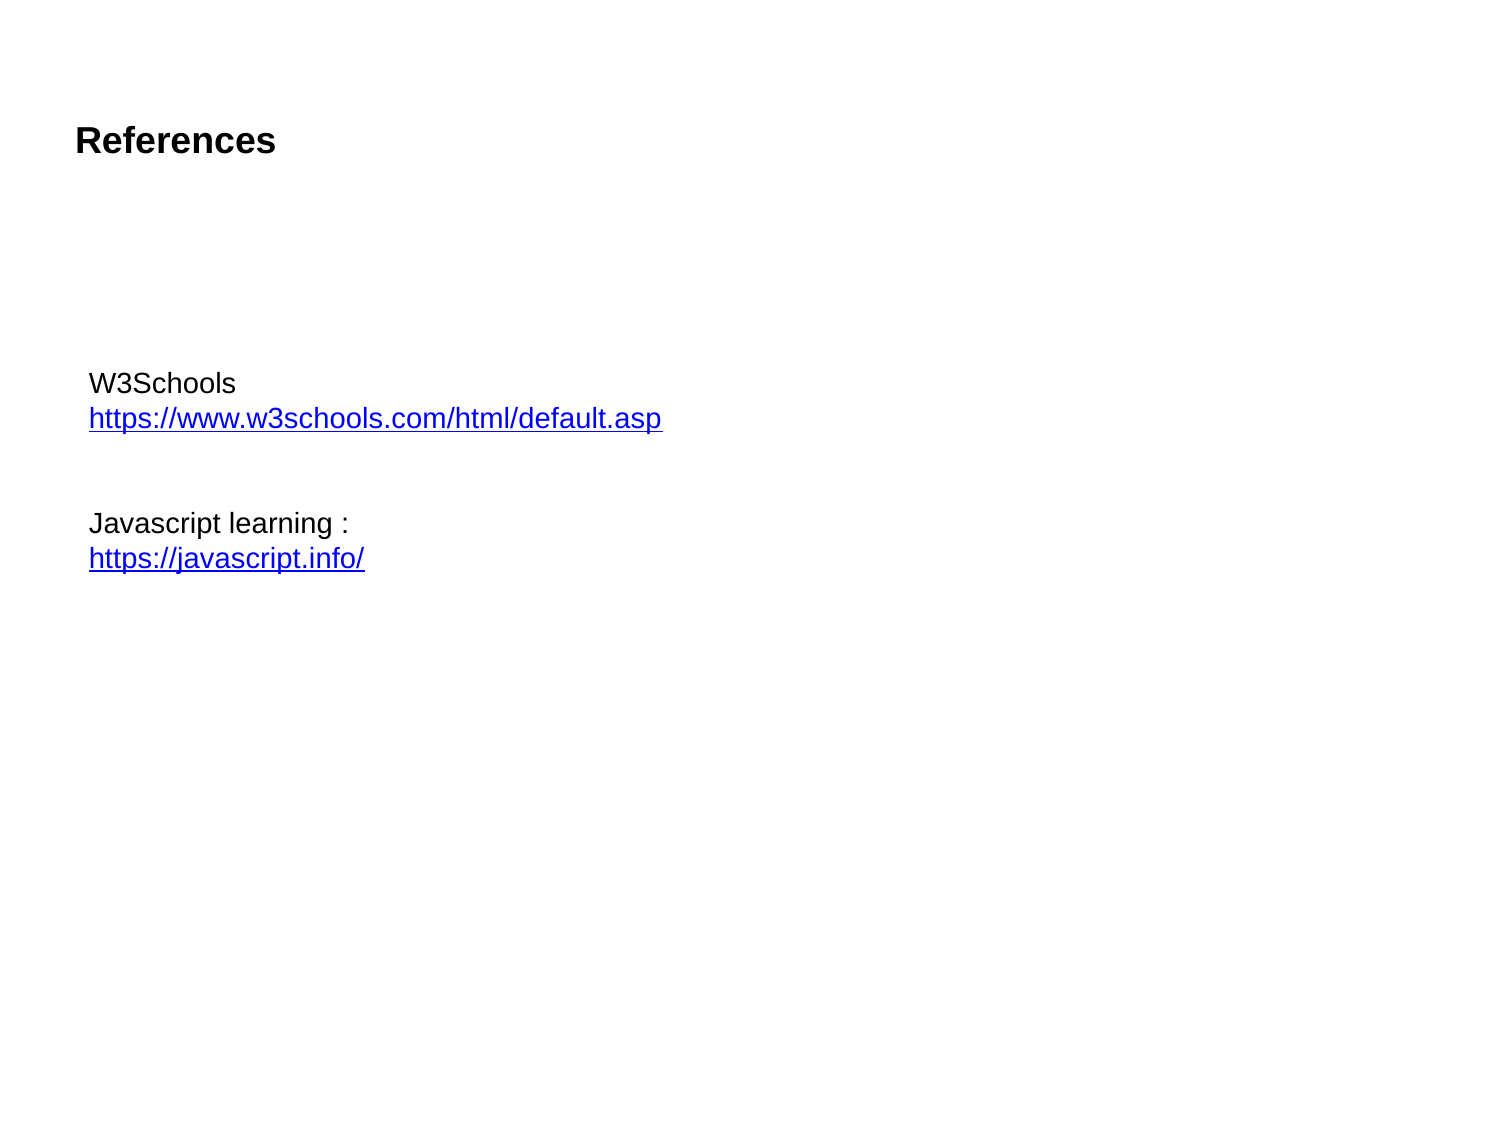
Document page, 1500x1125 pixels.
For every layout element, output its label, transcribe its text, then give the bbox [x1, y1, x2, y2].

text_box References [75, 45, 1425, 233]
text_box W3Schools https://www.w3schools.com/html/default.asp Javascript learning : https://javascript.info/ [73, 244, 1106, 914]
